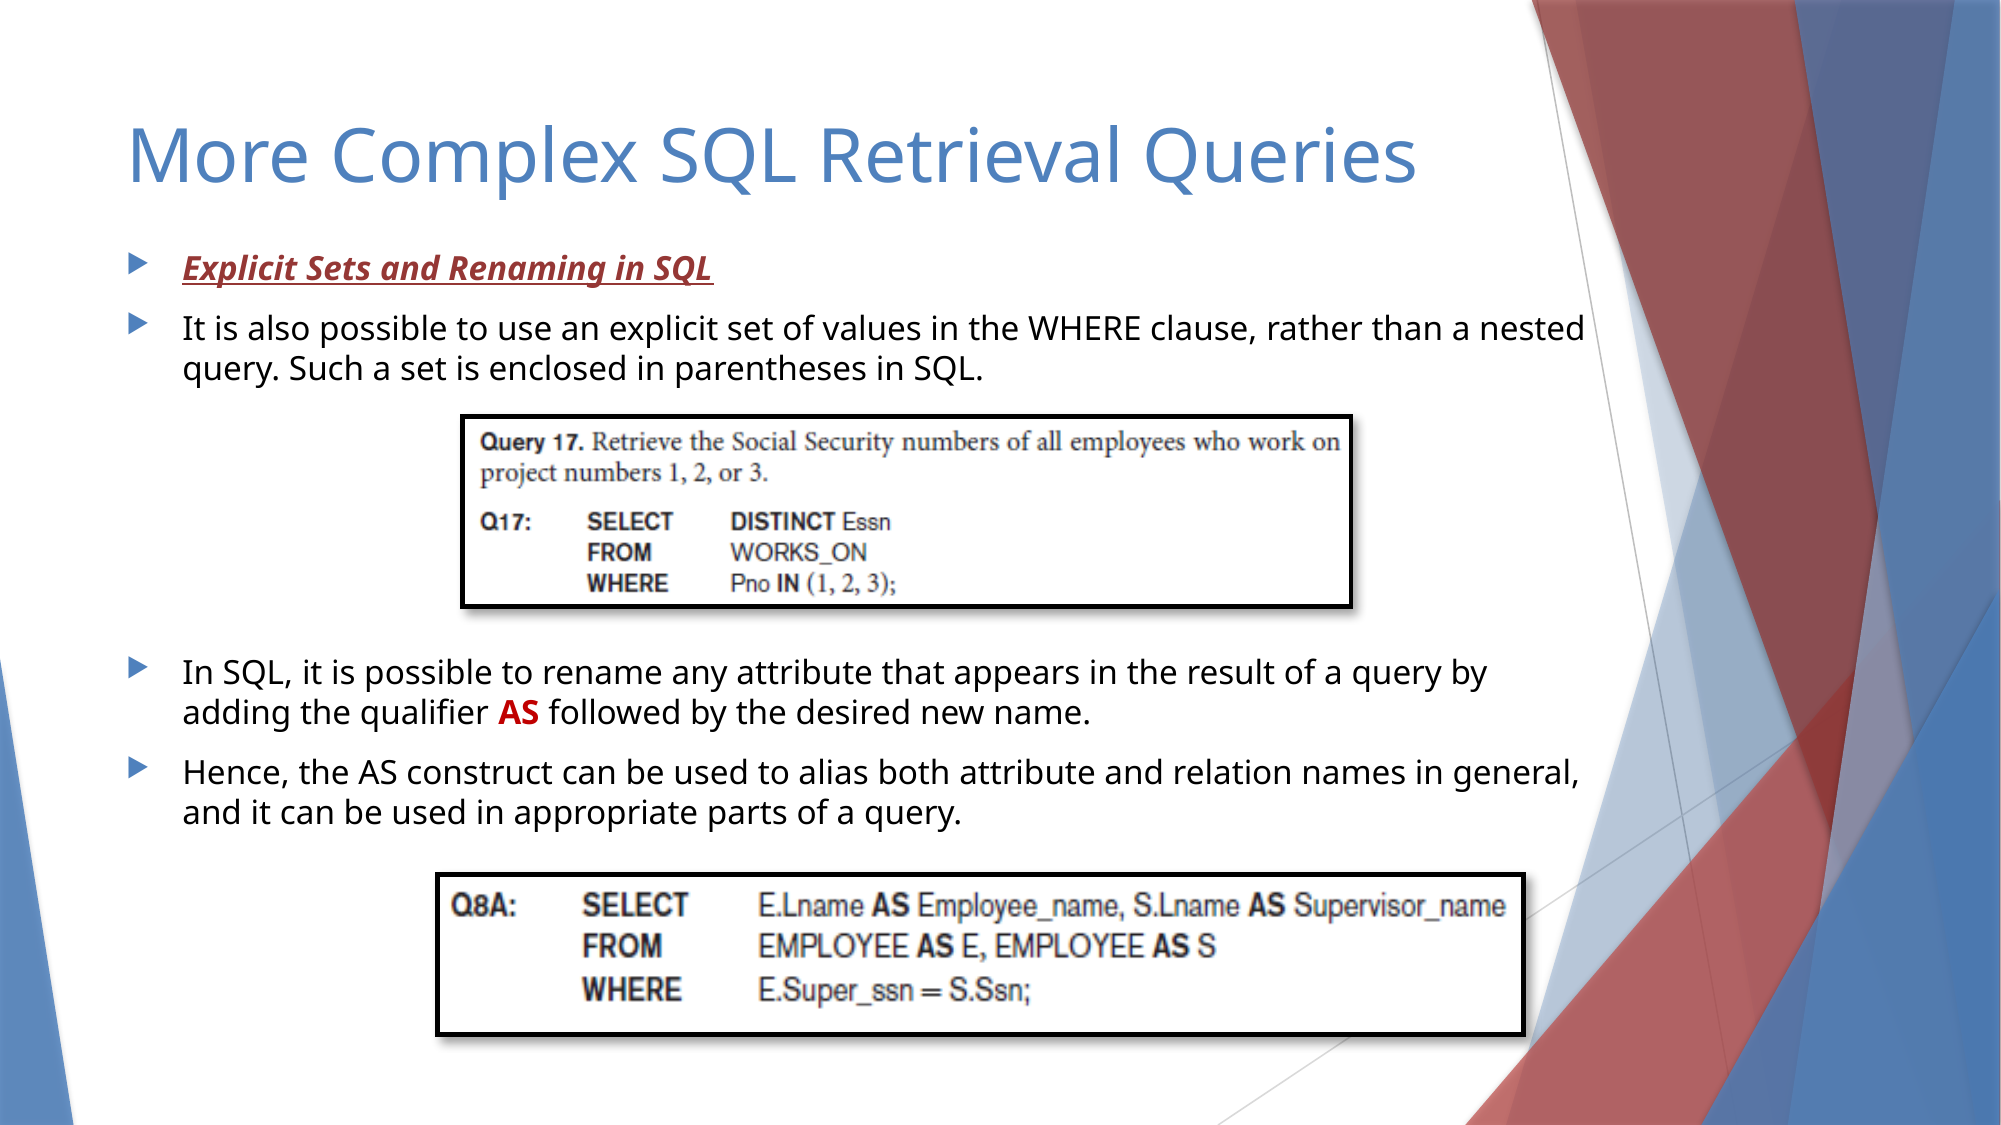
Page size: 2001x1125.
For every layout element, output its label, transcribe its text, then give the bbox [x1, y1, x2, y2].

list Explicit Sets and Renaming in SQL It is also possible to use an explicit set of values in the WHERE clause, rather than a nested query. Such a set is enclosed in parentheses in SQL. In SQL, it is possible to rename any attribute that appears in the result of a query by adding the qualifier AS followed by the desired new name. Hence, the AS construct can be used to alias both attribute and relation names in general, and it can be used in appropriate parts of a query. [111, 239, 1622, 1033]
picture [439, 876, 1522, 1033]
picture [464, 418, 1350, 605]
title More Complex SQL Retrieval Queries [111, 99, 1522, 239]
